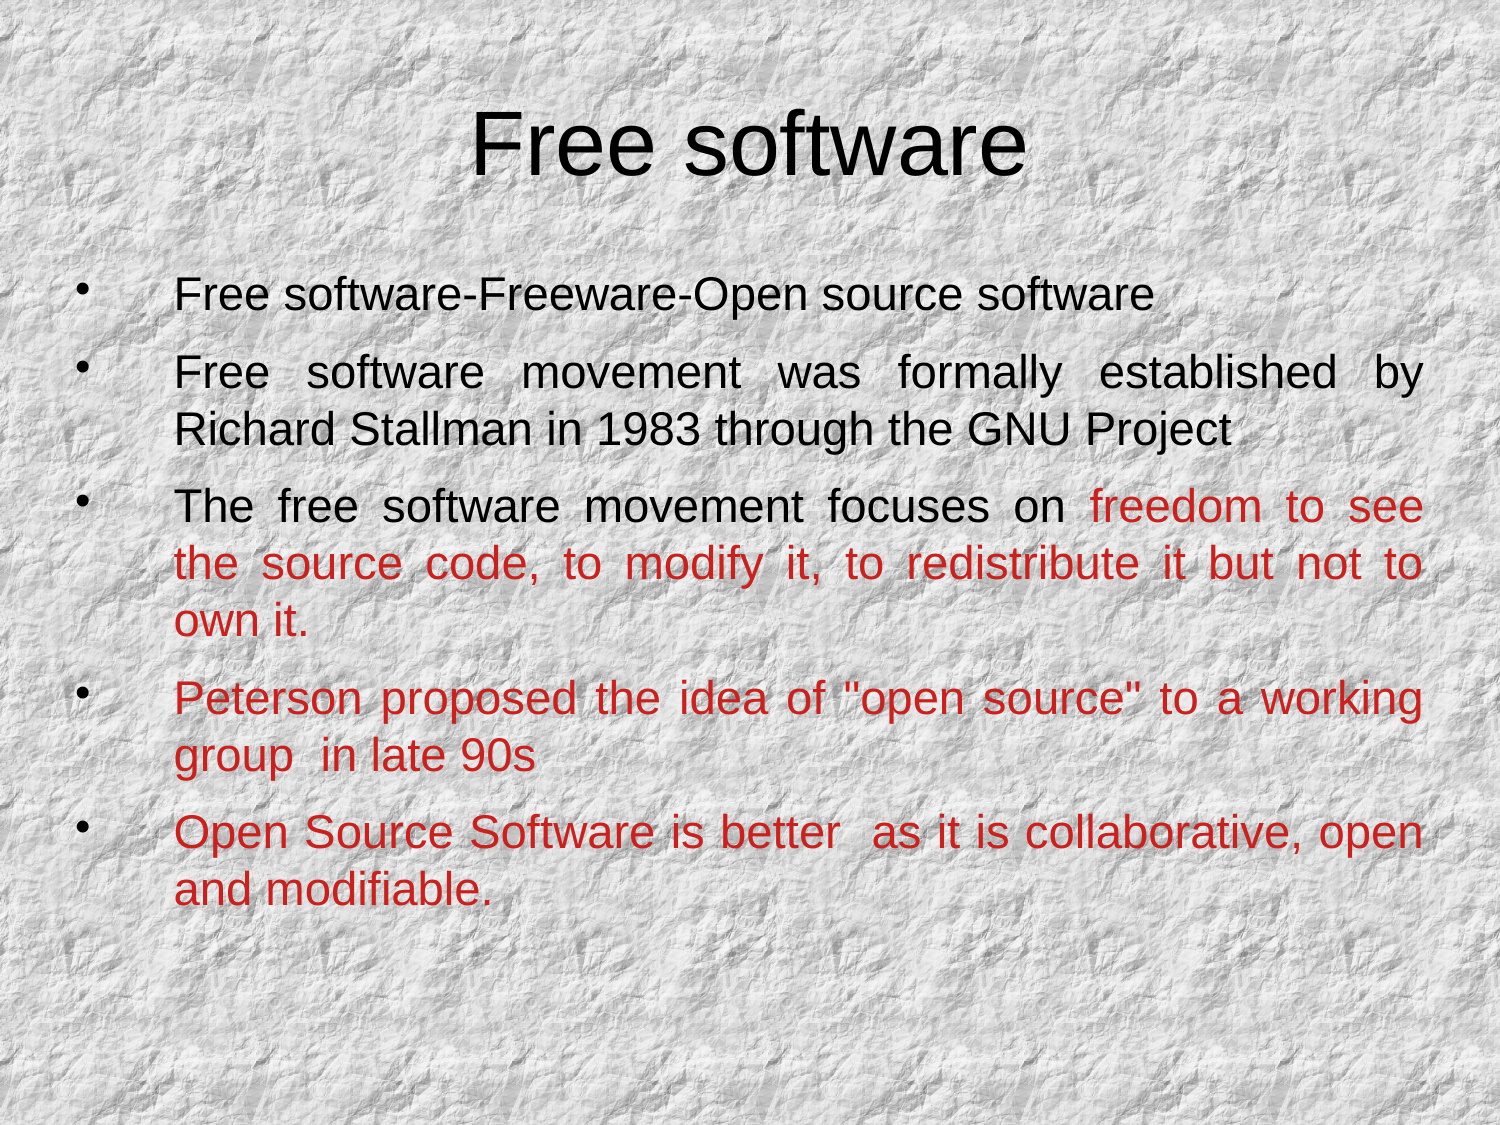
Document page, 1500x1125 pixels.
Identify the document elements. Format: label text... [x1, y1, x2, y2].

picture [0, 0, 1500, 1125]
text_box Free software-Freeware-Open source software Free software movement was formally established by Richard Stallman in 1983 through the GNU Project The free software movement focuses on freedom to see the source code, to modify it, to redistribute it but not to own it. Peterson proposed the idea of "open source" to a working group in late 90s Open Source Software is better as it is collaborative, open and modifiable. [74, 263, 1425, 916]
text_box Free software [74, 44, 1425, 233]
